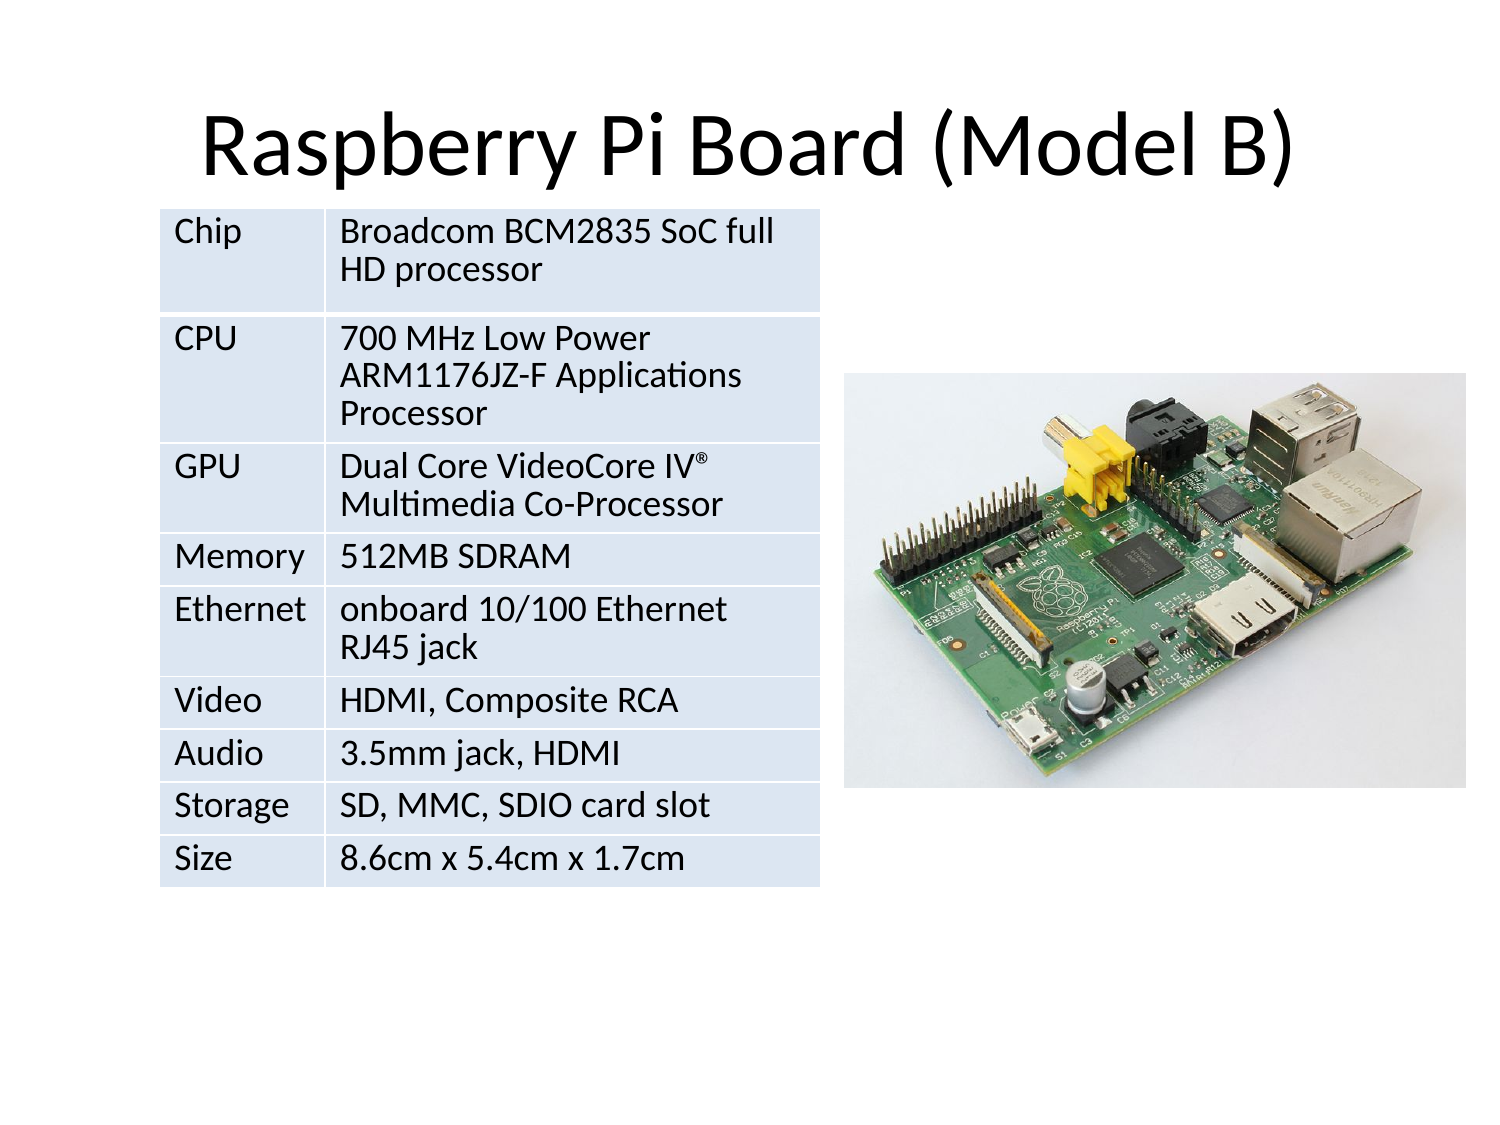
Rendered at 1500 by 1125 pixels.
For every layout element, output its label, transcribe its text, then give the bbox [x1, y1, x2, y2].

table_cell onboard 10/100 Ethernet RJ45 jack [326, 587, 820, 676]
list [844, 373, 1466, 788]
table_cell Ethernet [160, 587, 324, 676]
table_cell GPU [160, 444, 324, 532]
table_cell 8.6cm x 5.4cm x 1.7cm [326, 836, 820, 887]
table_cell SD, MMC, SDIO card slot [326, 783, 820, 834]
table_cell Video [160, 677, 324, 728]
table_cell 512MB SDRAM [326, 534, 820, 585]
table_cell Audio [160, 730, 324, 781]
table_cell 700 MHz Low Power ARM1176JZ-F Applications Processor [326, 317, 820, 442]
table_cell Dual Core VideoCore IV® Multimedia Co-Processor [326, 444, 820, 532]
table_cell Size [160, 836, 324, 887]
table_cell CPU [160, 317, 324, 442]
table_cell Storage [160, 783, 324, 834]
table_header Broadcom BCM2835 SoC full HD processor [326, 209, 820, 312]
table_cell Memory [160, 534, 324, 585]
title Raspberry Pi Board (Model B) [75, 45, 1425, 233]
table_cell 3.5mm jack, HDMI [326, 730, 820, 781]
table_header Chip [160, 209, 324, 312]
table_cell HDMI, Composite RCA [326, 677, 820, 728]
